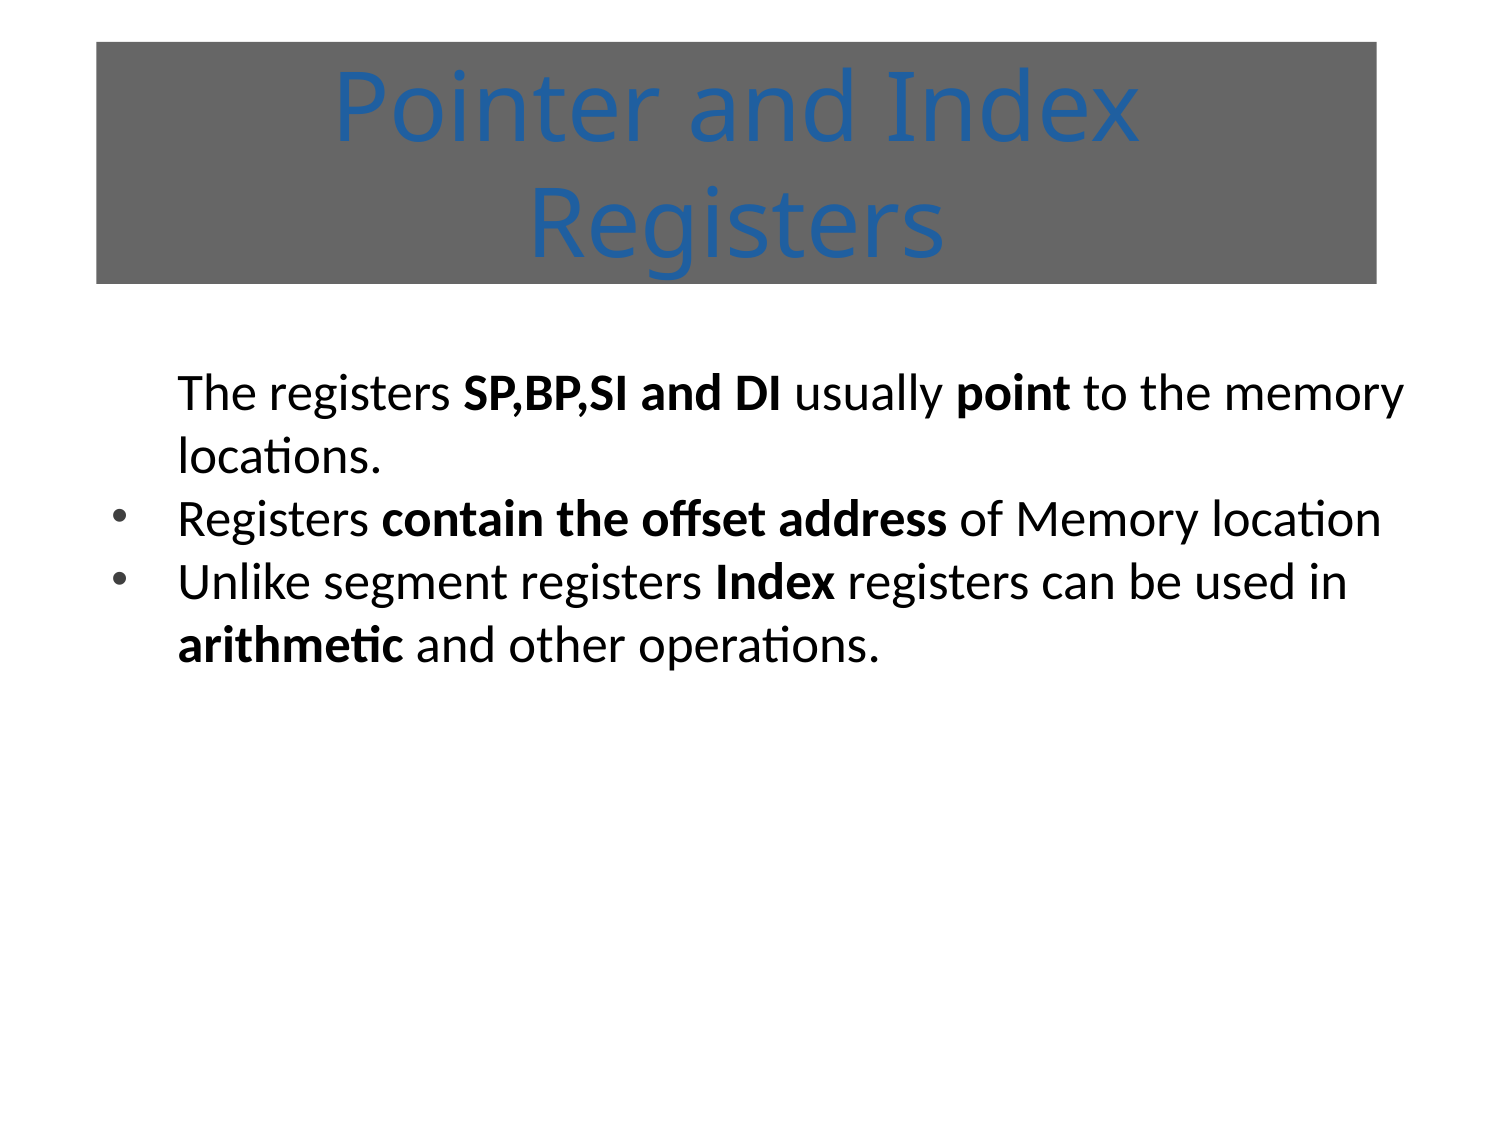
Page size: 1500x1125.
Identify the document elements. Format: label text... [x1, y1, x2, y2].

title Pointer and Index Registers [96, 41, 1377, 284]
list The registers SP,BP,SI and DI usually point to the memory locations. Registers contain the offset address of Memory location Unlike segment registers Index registers can be used in arithmetic and other operations. [96, 349, 1475, 969]
